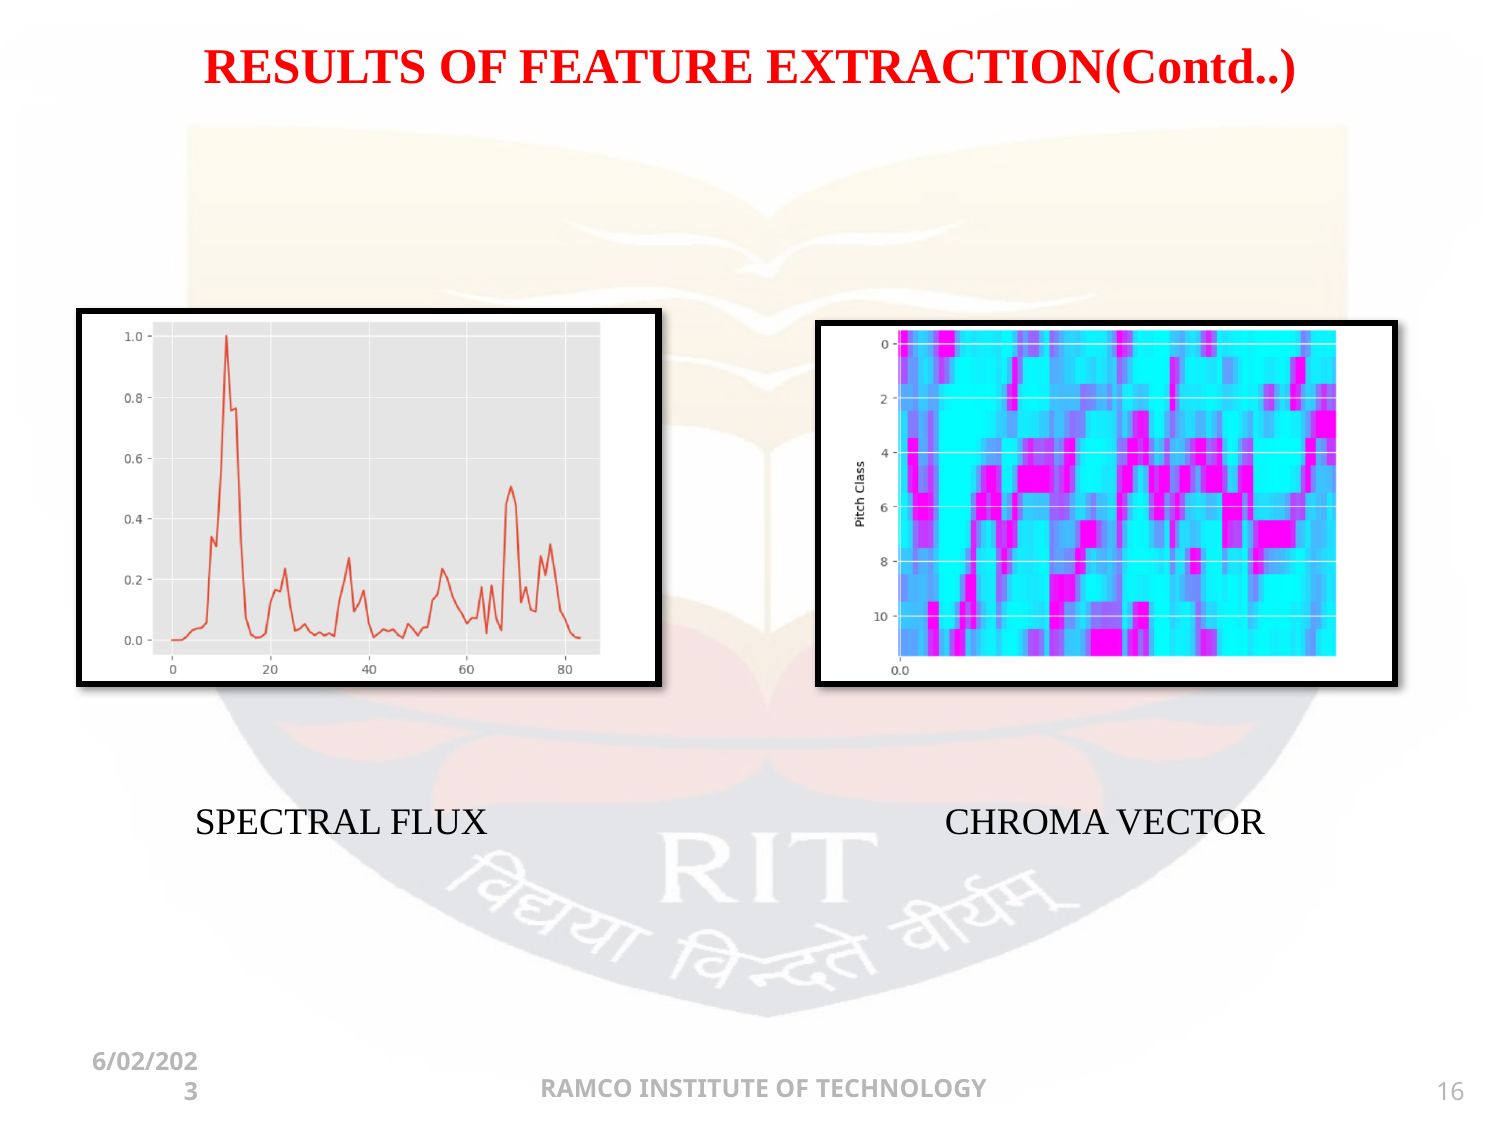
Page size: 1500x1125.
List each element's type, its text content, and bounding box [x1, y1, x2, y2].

picture [820, 325, 1393, 681]
text_box RAMCO INSTITUTE OF TECHNOLOGY [525, 1031, 1141, 1110]
text_box 16 [1412, 1034, 1488, 1113]
text_box 6/02/2023 [64, 1034, 213, 1113]
text_box SPECTRAL FLUX CHROMA VECTOR [180, 790, 1422, 850]
text_box RESULTS OF FEATURE EXTRACTION(Contd..) [0, 26, 1500, 101]
picture [81, 314, 656, 681]
